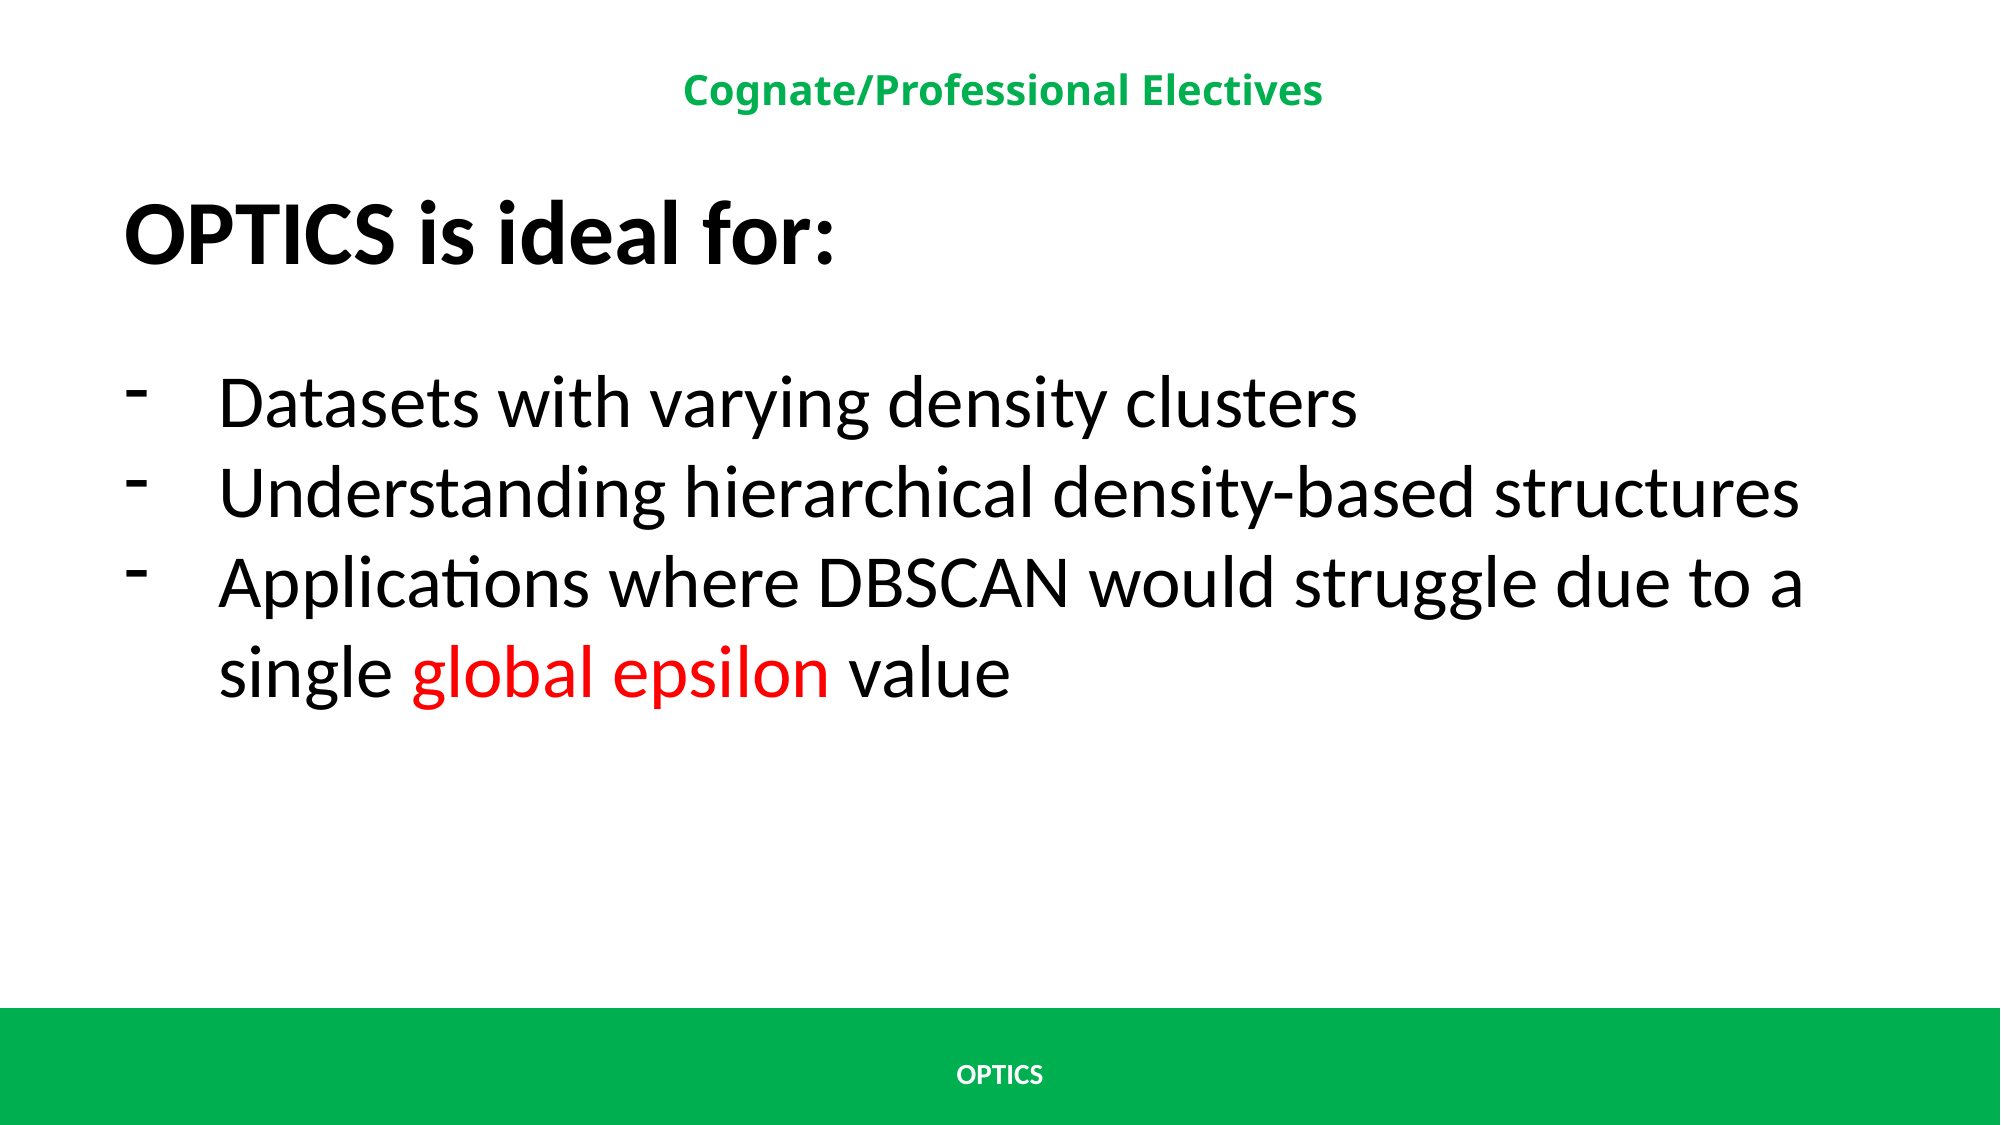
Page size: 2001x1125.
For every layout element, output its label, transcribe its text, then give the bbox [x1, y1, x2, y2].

text_box OPTICS is ideal for: Datasets with varying density clusters Understanding hierarchical density-based structures Applications where DBSCAN would struggle due to a single global epsilon value [109, 165, 1842, 720]
